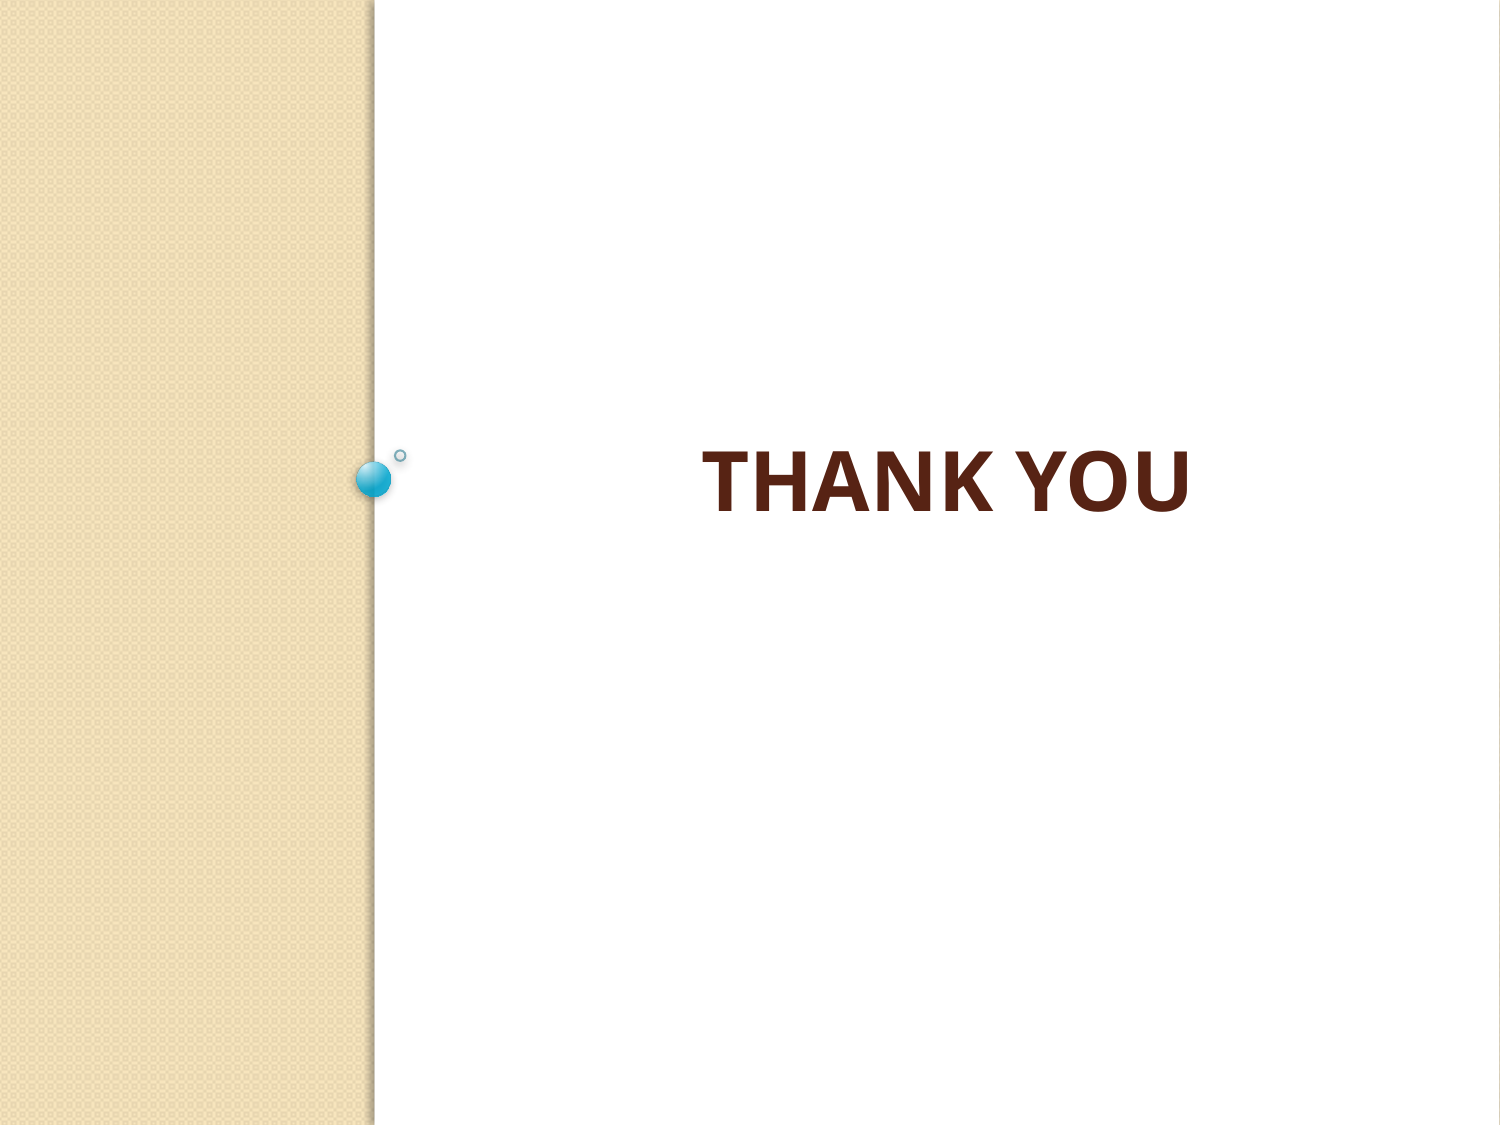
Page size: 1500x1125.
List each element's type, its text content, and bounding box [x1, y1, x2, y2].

title Thank You [422, 426, 1473, 657]
